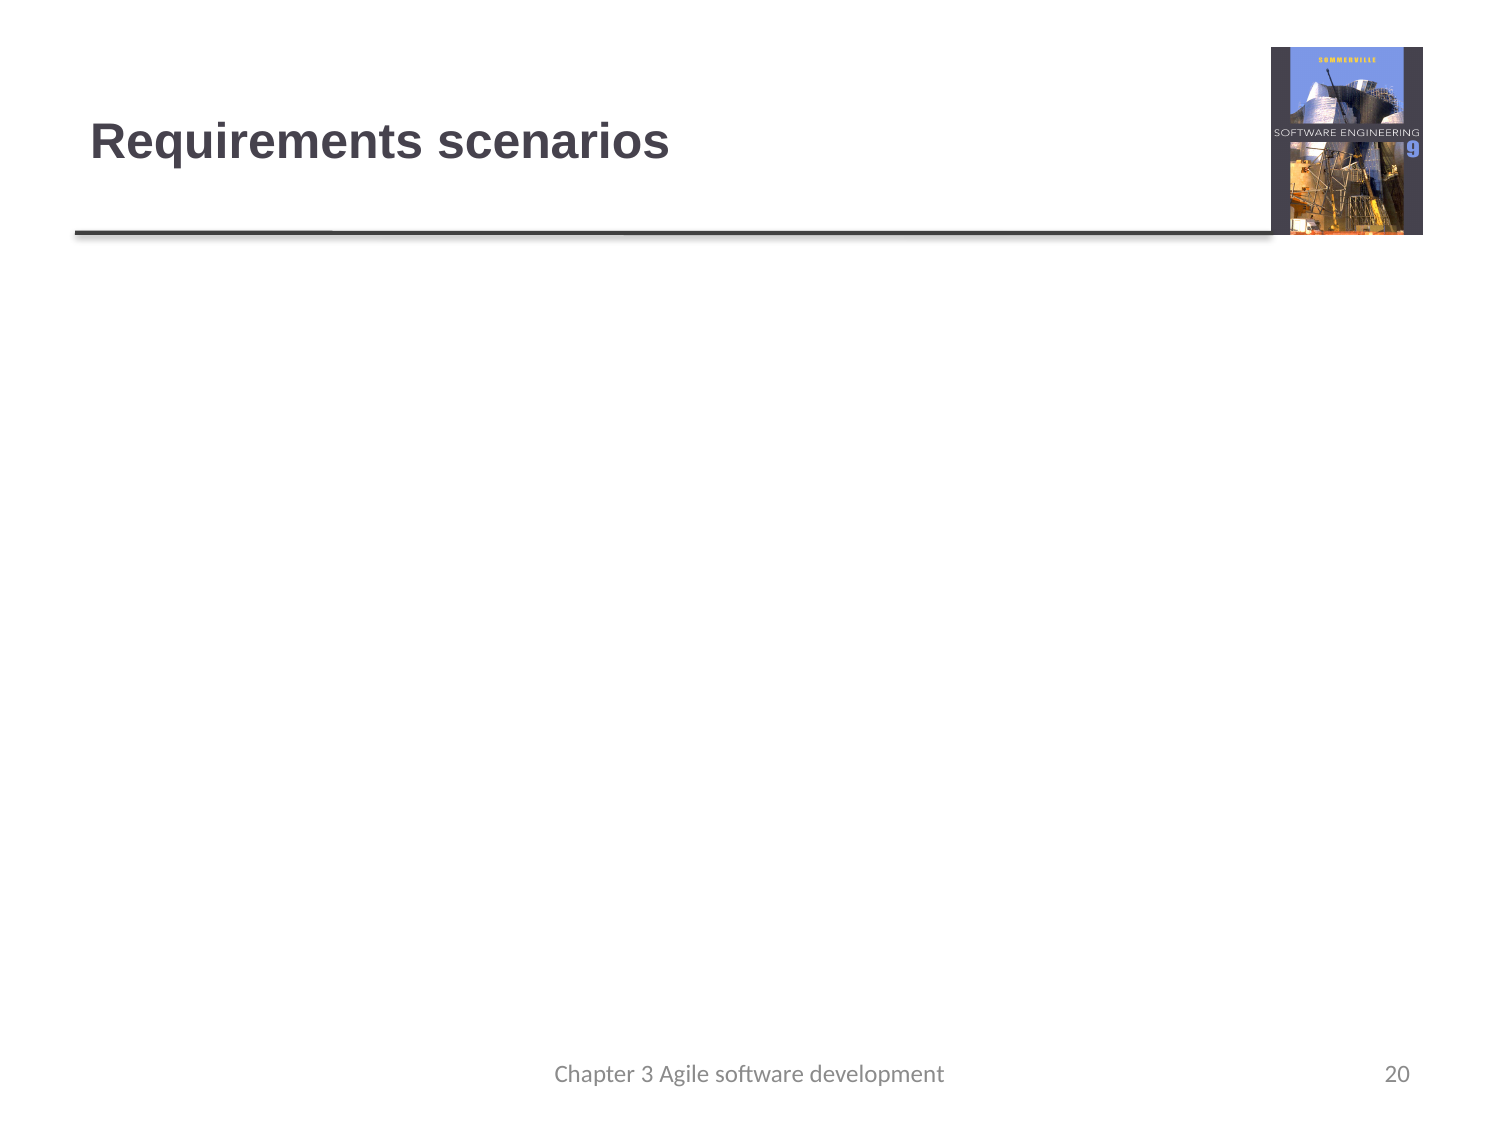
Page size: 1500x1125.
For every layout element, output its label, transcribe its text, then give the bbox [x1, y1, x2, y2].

title Requirements scenarios [74, 44, 1272, 233]
footer Chapter 3 Agile software development [512, 1042, 988, 1103]
slide_number 20 [1074, 1042, 1425, 1103]
picture [1272, 47, 1423, 235]
